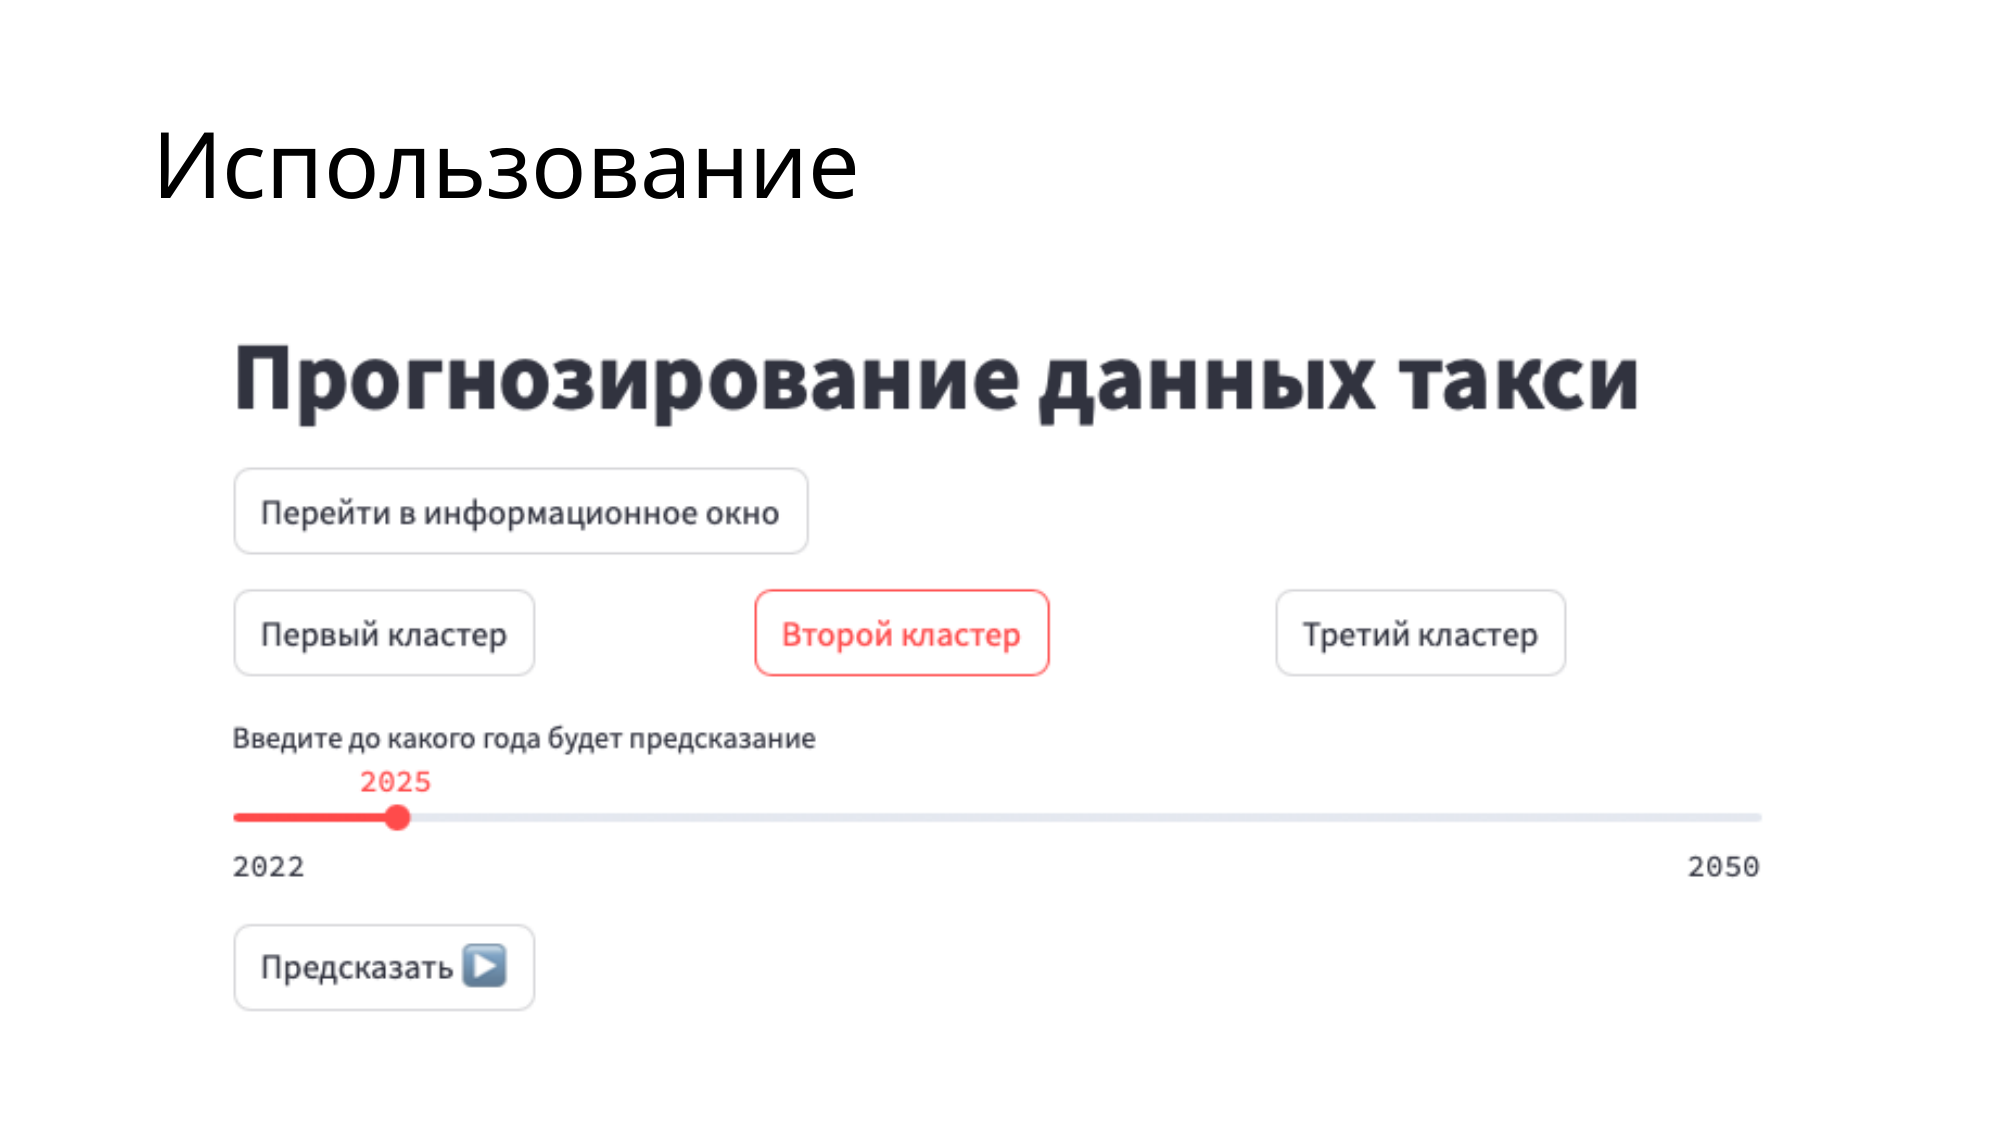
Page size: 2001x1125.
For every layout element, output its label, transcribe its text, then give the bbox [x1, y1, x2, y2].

picture [41, 292, 1897, 1066]
title Использование [137, 59, 1863, 278]
